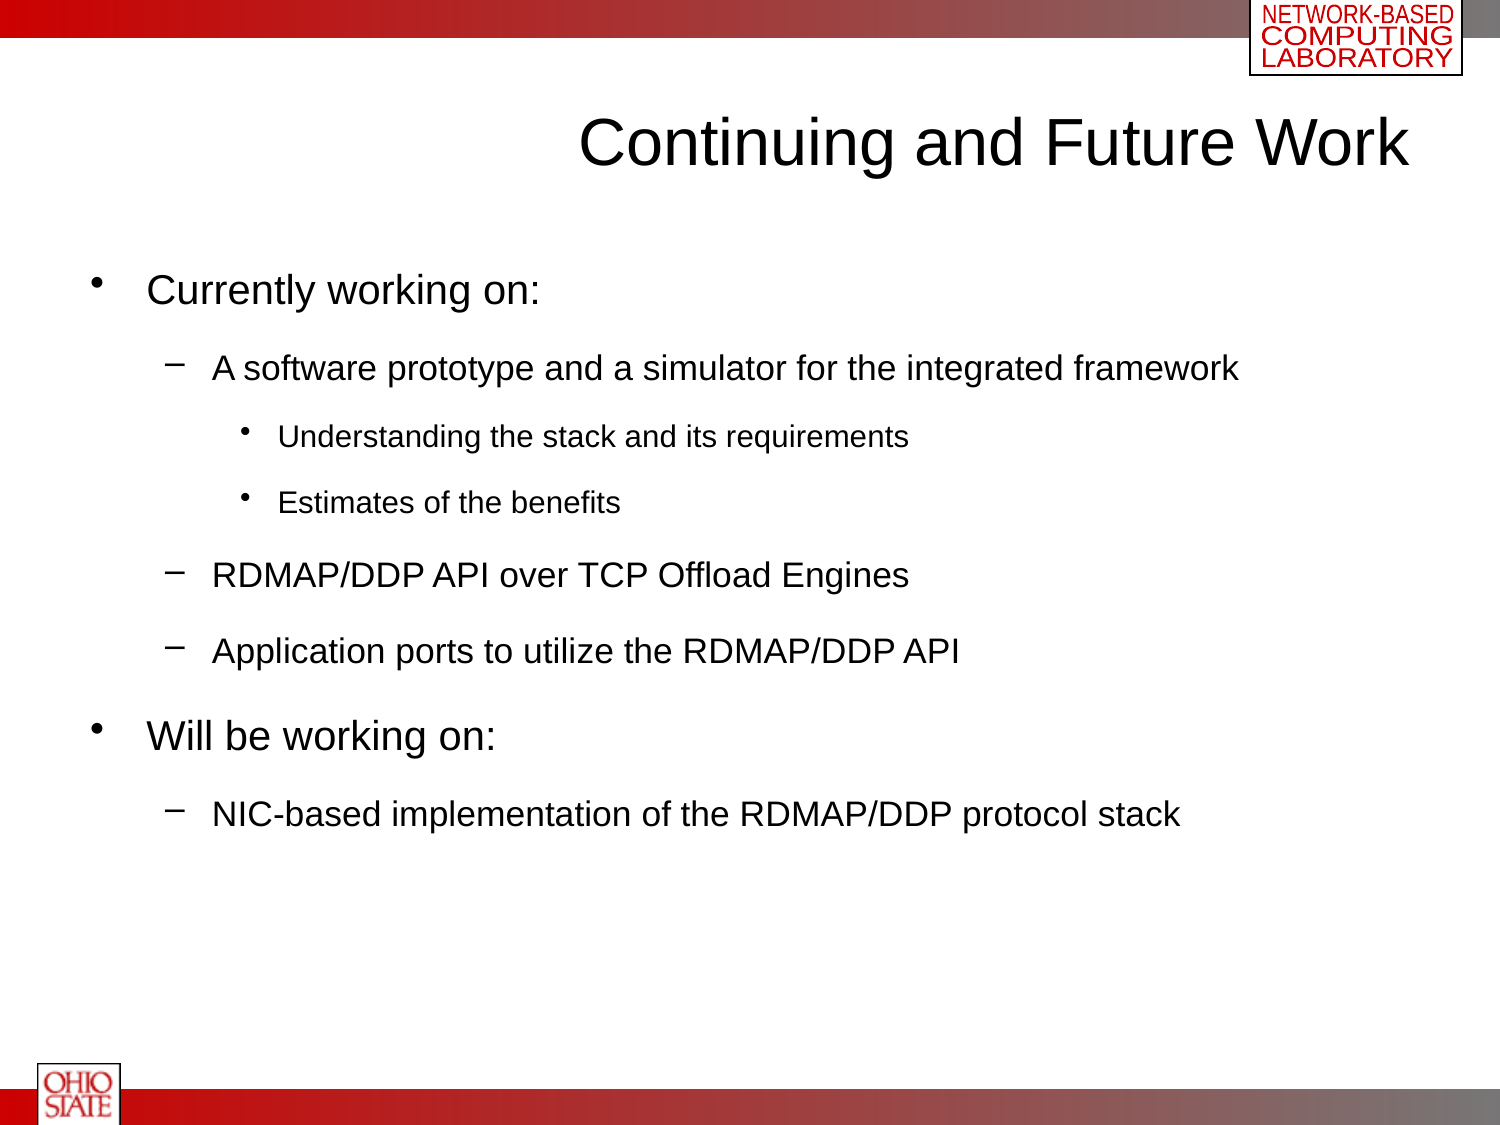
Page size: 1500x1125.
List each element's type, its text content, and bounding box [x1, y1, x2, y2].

title Continuing and Future Work [75, 45, 1425, 224]
picture [37, 1063, 121, 1125]
list Currently working on: A software prototype and a simulator for the integrated framework Understanding the stack and its requirements Estimates of the benefits RDMAP/DDP API over TCP Offload Engines Application ports to utilize the RDMAP/DDP API Will be working on: NIC-based implementation of the RDMAP/DDP protocol stack [75, 224, 1425, 1005]
